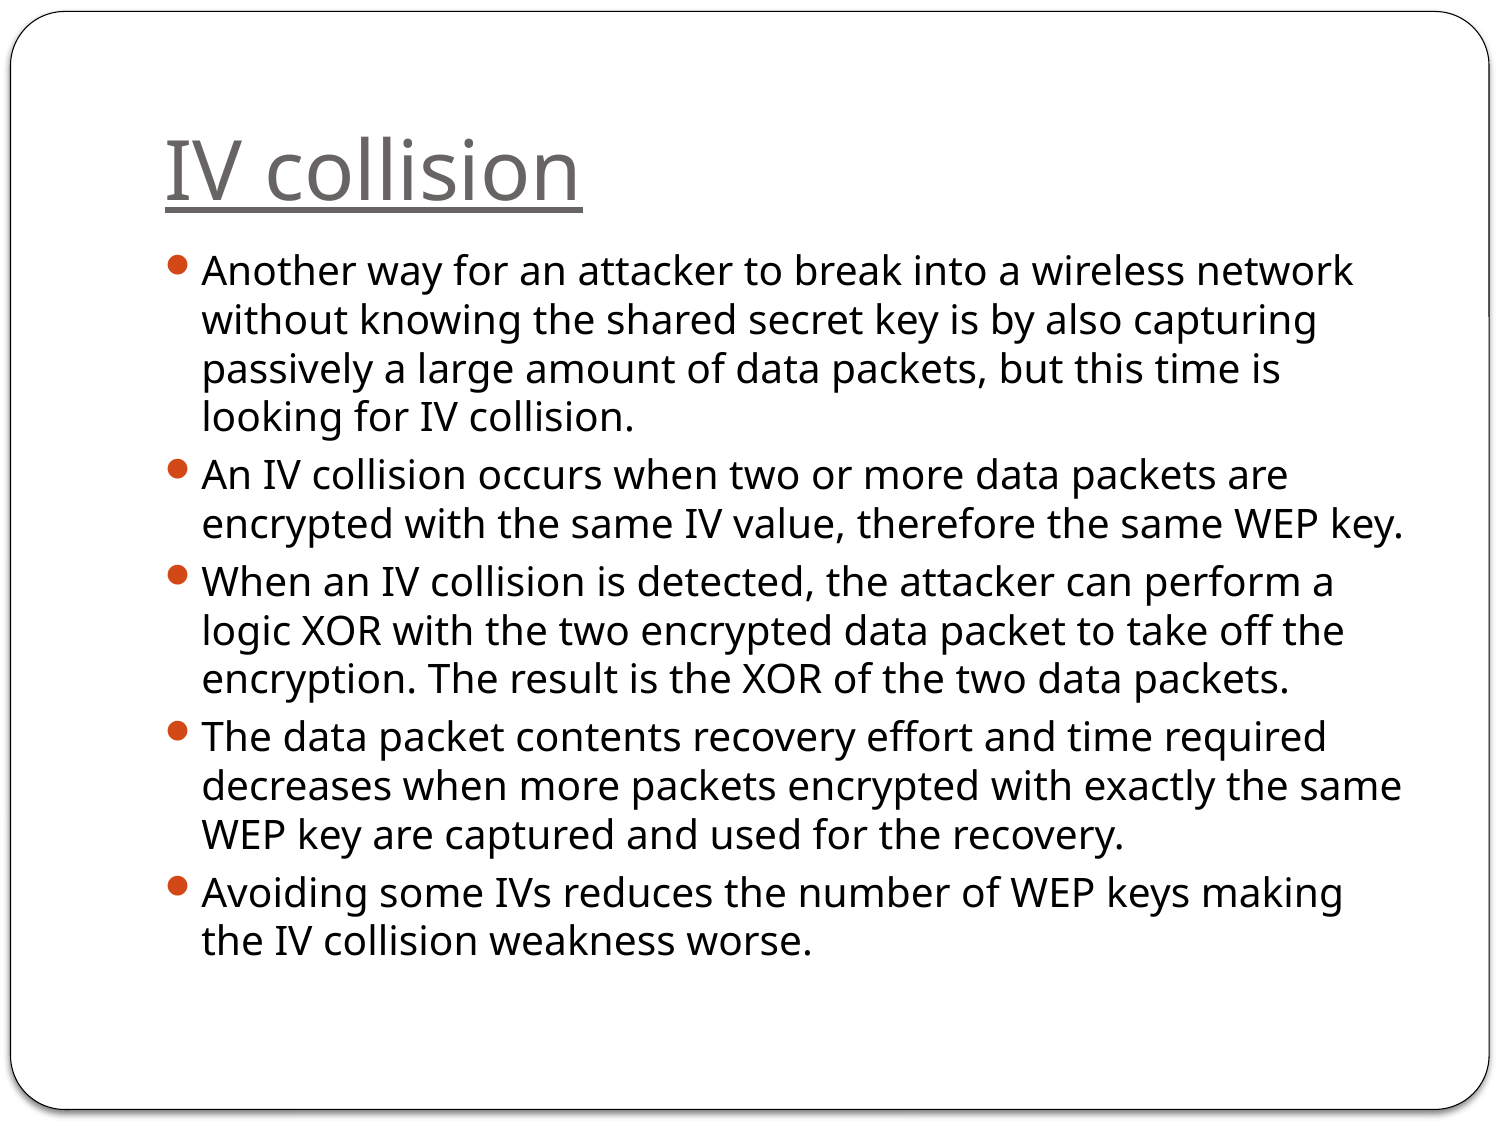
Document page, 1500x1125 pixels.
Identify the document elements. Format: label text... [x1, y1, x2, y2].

list Another way for an attacker to break into a wireless network without knowing the shared secret key is by also capturing passively a large amount of data packets, but this time is looking for IV collision. An IV collision occurs when two or more data packets are encrypted with the same IV value, therefore the same WEP key. When an IV collision is detected, the attacker can perform a logic XOR with the two encrypted data packet to take off the encryption. The result is the XOR of the two data packets. The data packet contents recovery effort and time required decreases when more packets encrypted with exactly the same WEP key are captured and used for the recovery. Avoiding some IVs reduces the number of WEP keys making the IV collision weakness worse. [150, 237, 1425, 988]
title IV collision [150, 45, 1425, 233]
